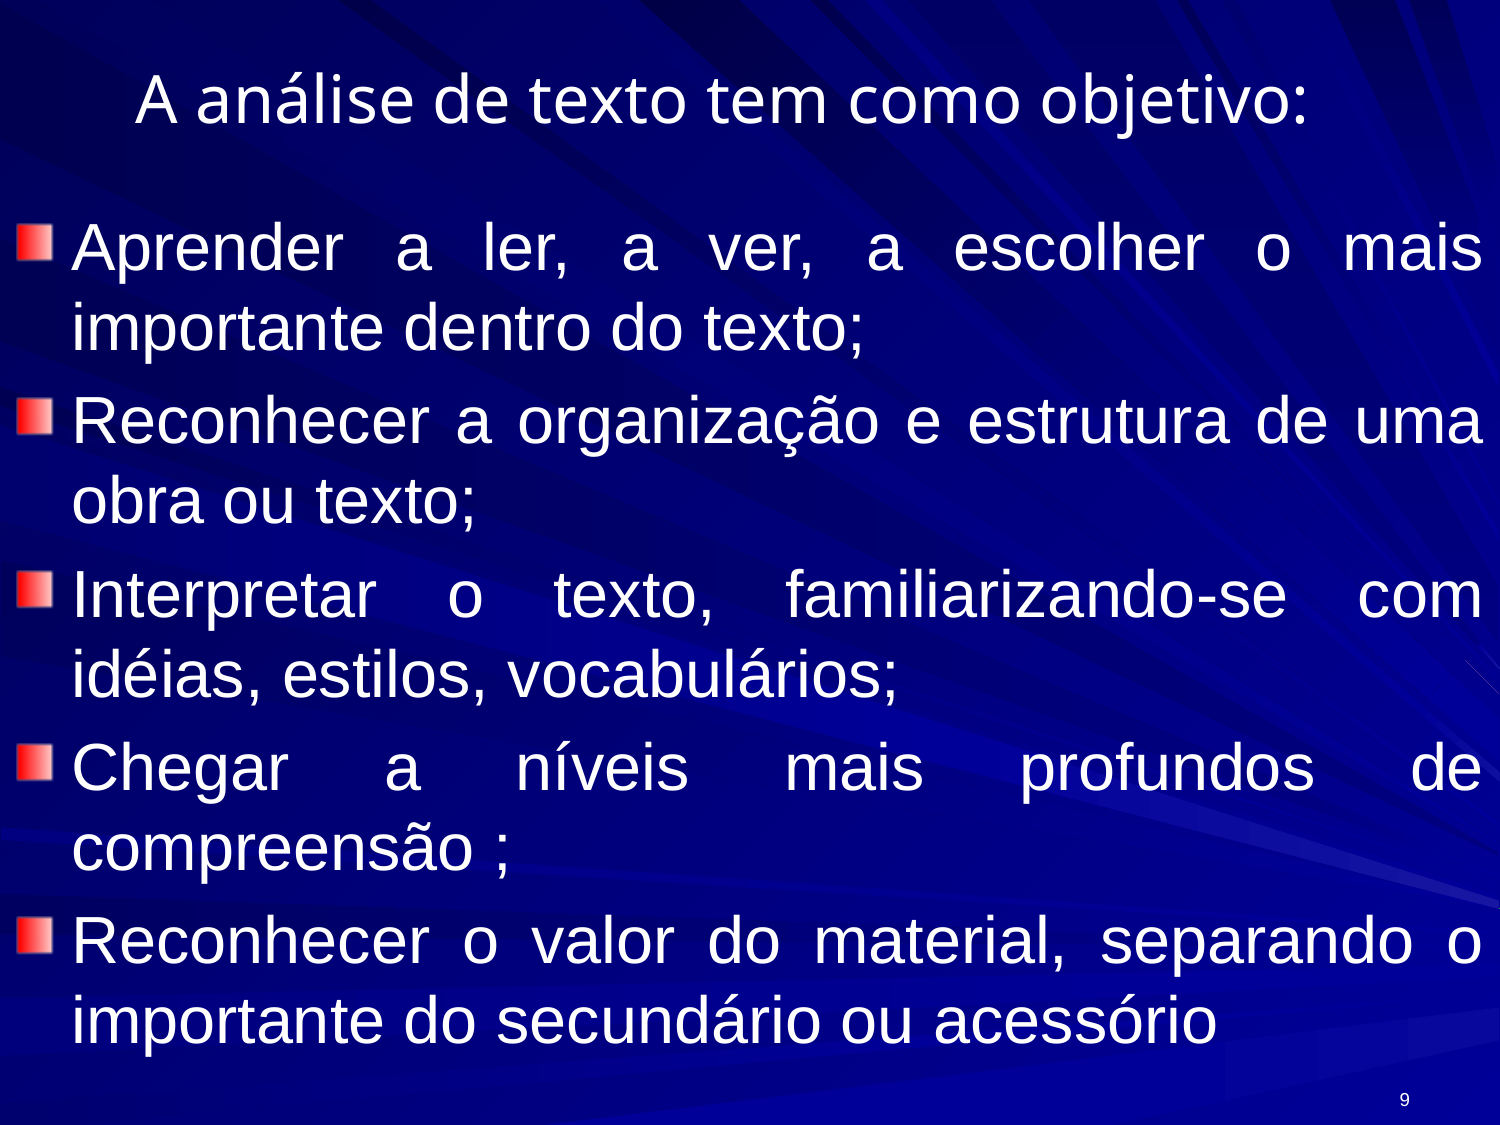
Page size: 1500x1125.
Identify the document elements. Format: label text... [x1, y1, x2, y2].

picture [15, 396, 57, 439]
picture [15, 915, 57, 958]
list Aprender a ler, a ver, a escolher o mais importante dentro do texto; Reconhecer a organização e estrutura de uma obra ou texto; Interpretar o texto, familiarizando-se com idéias, estilos, vocabulários; Chegar a níveis mais profundos de compreensão ; Reconhecer o valor do material, separando o importante do secundário ou acessório [0, 196, 1500, 1059]
picture [15, 569, 57, 612]
title A análise de texto tem como objetivo: [0, 45, 1448, 150]
slide_number 9 [1074, 1070, 1426, 1118]
picture [15, 742, 57, 785]
picture [15, 222, 57, 265]
